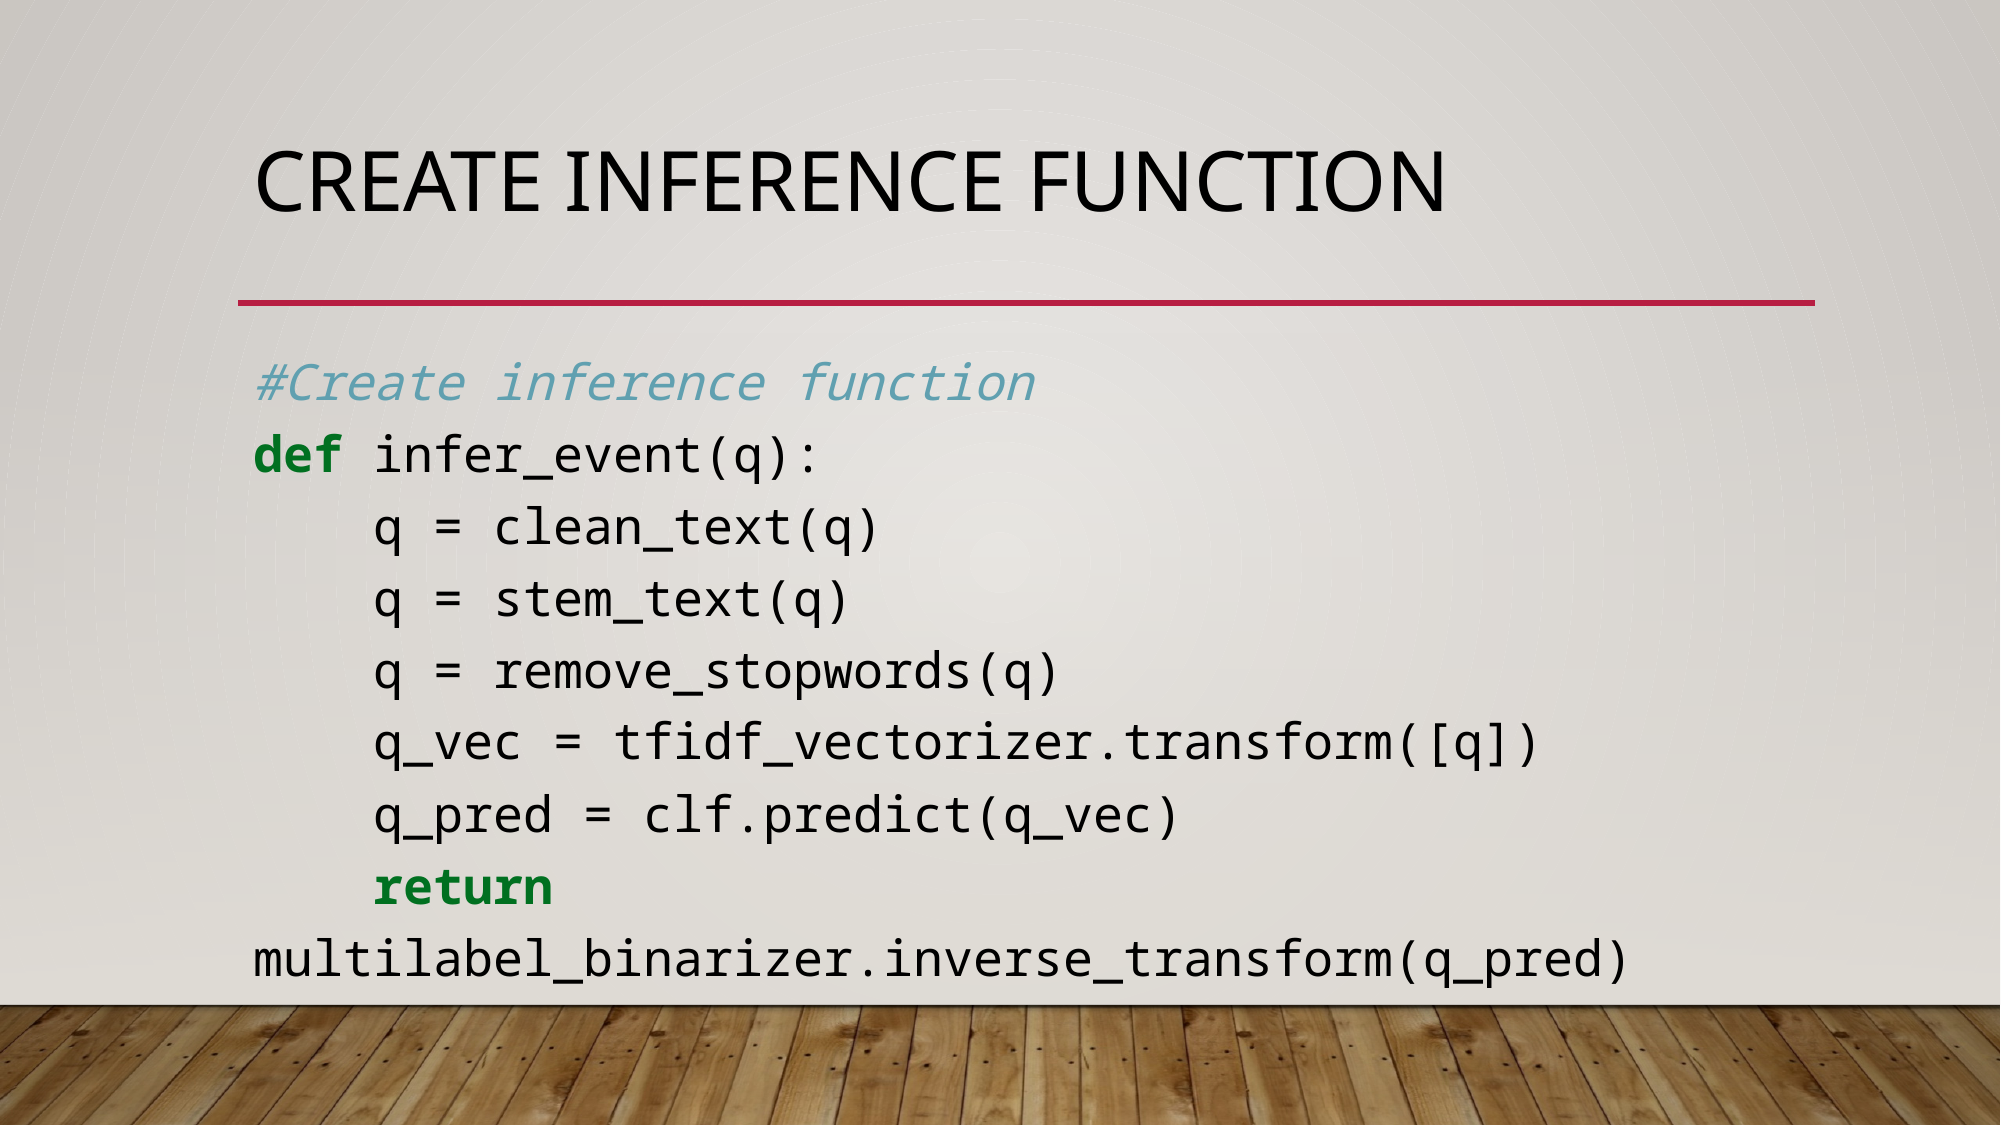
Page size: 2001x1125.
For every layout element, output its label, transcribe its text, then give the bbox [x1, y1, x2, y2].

list #Create inference function def infer_event(q): q = clean_text(q) q = stem_text(q) q = remove_stopwords(q) q_vec = tfidf_vectorizer.transform([q]) q_pred = clf.predict(q_vec) return multilabel_binarizer.inverse_transform(q_pred) [238, 330, 1814, 993]
title Create Inference Function [238, 131, 1814, 305]
picture [0, 1005, 2000, 1125]
